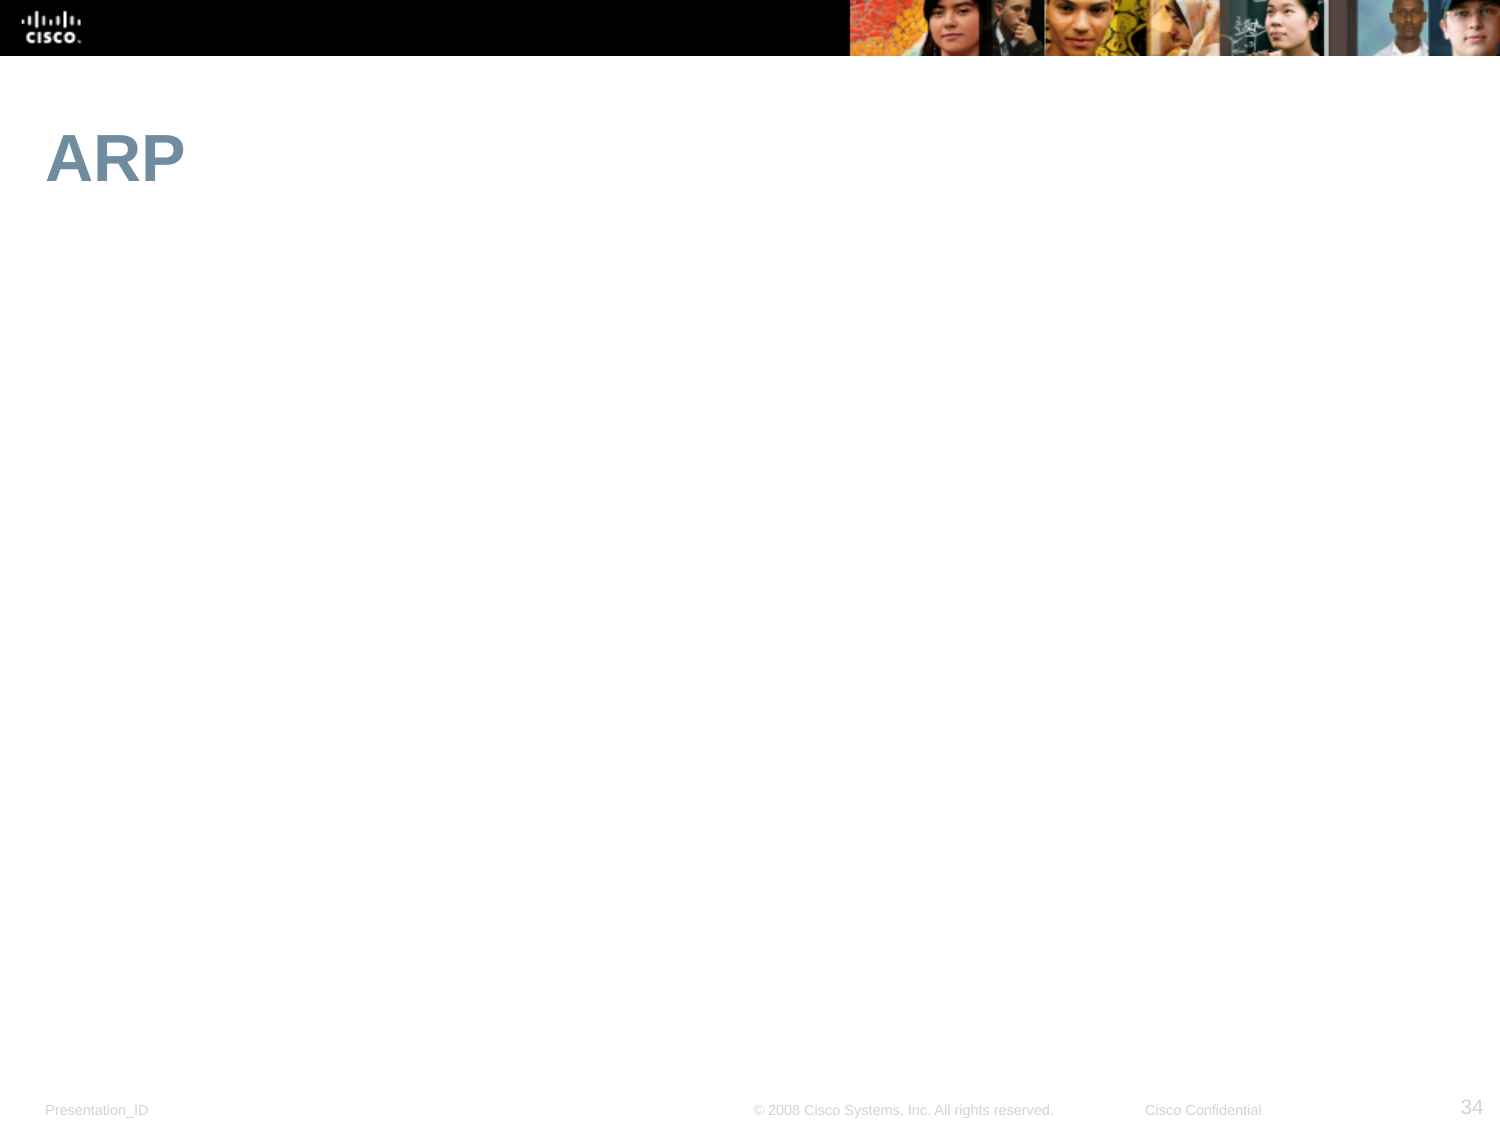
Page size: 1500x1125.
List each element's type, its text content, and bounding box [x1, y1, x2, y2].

picture [0, 0, 1500, 56]
title ARP [31, 64, 1471, 203]
